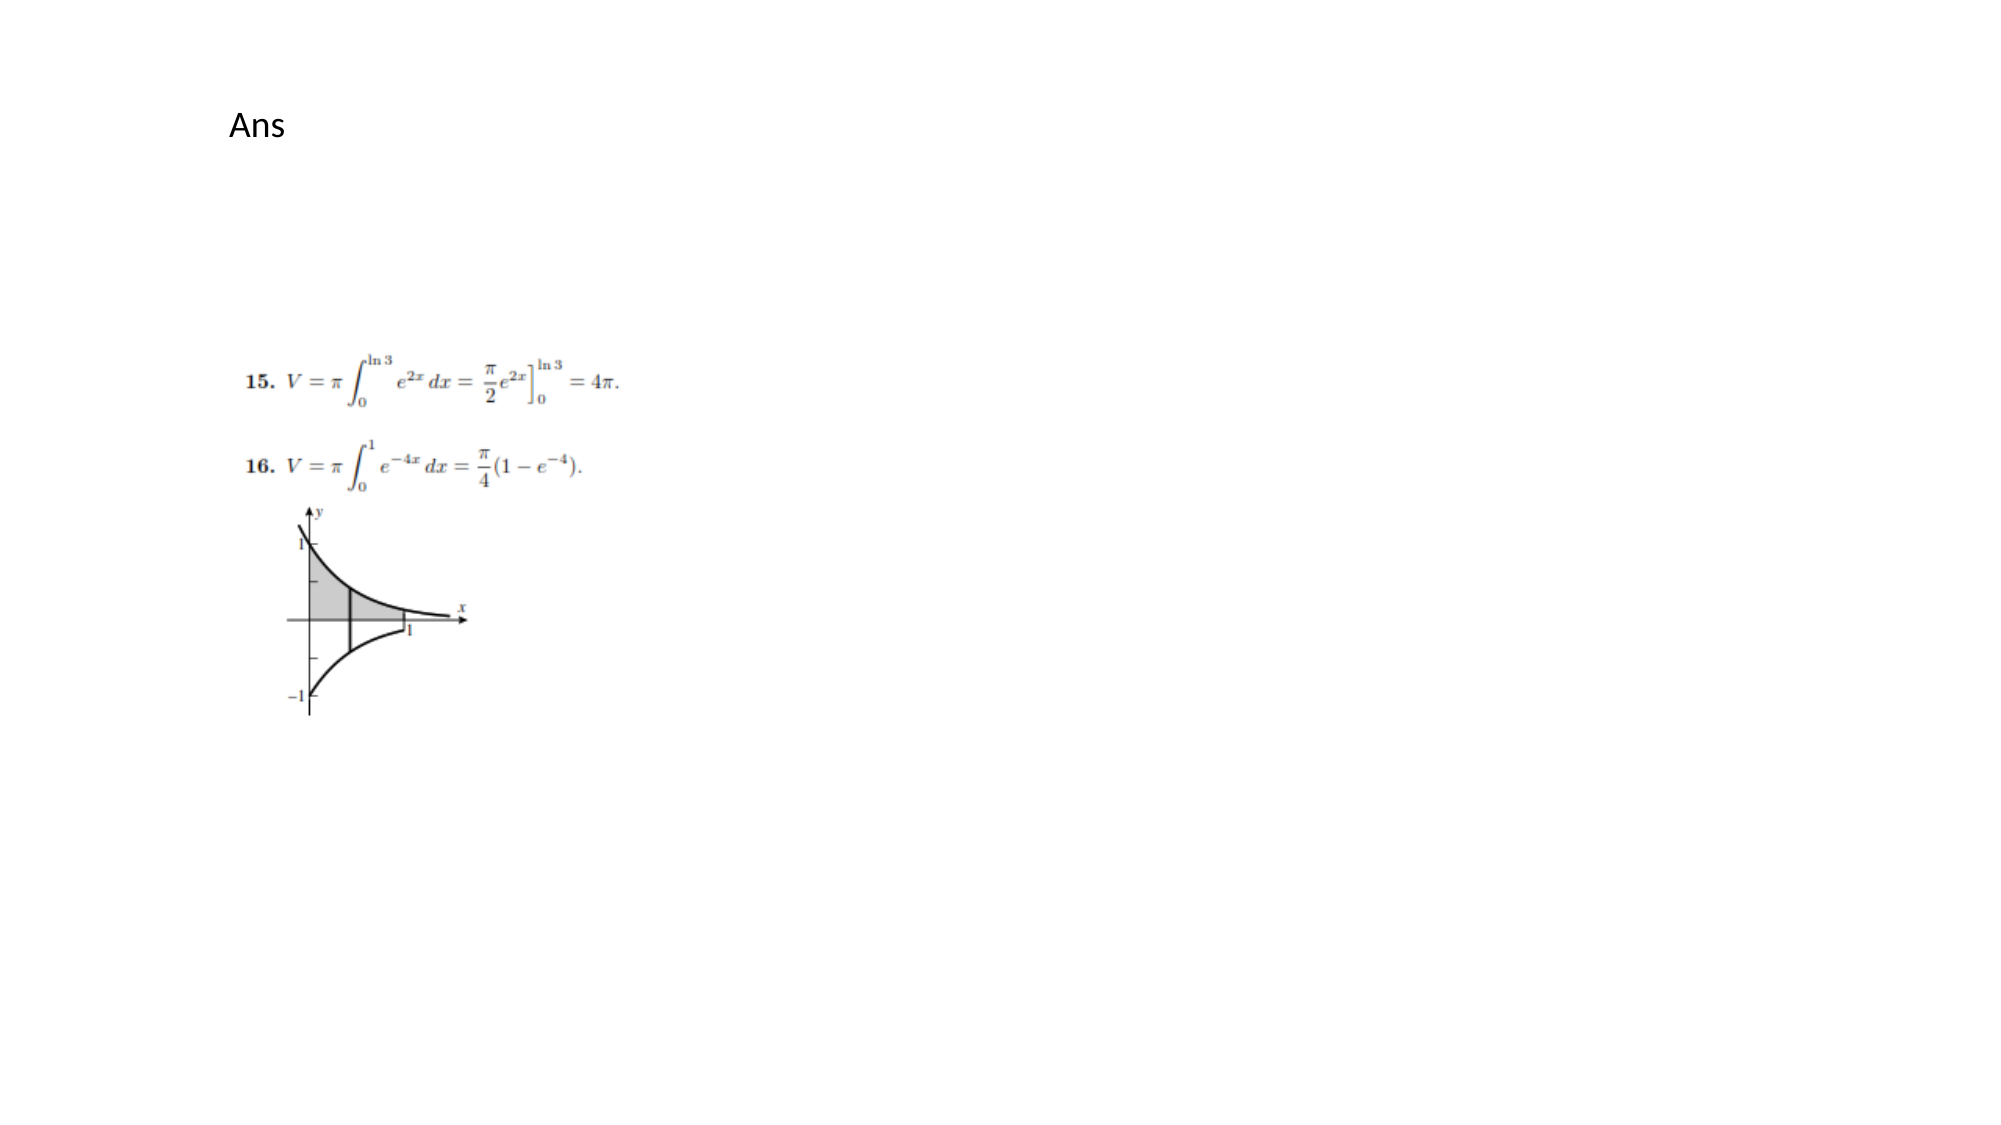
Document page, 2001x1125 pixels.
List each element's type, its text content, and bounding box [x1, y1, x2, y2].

text_box Ans [214, 92, 301, 153]
picture [187, 329, 853, 733]
